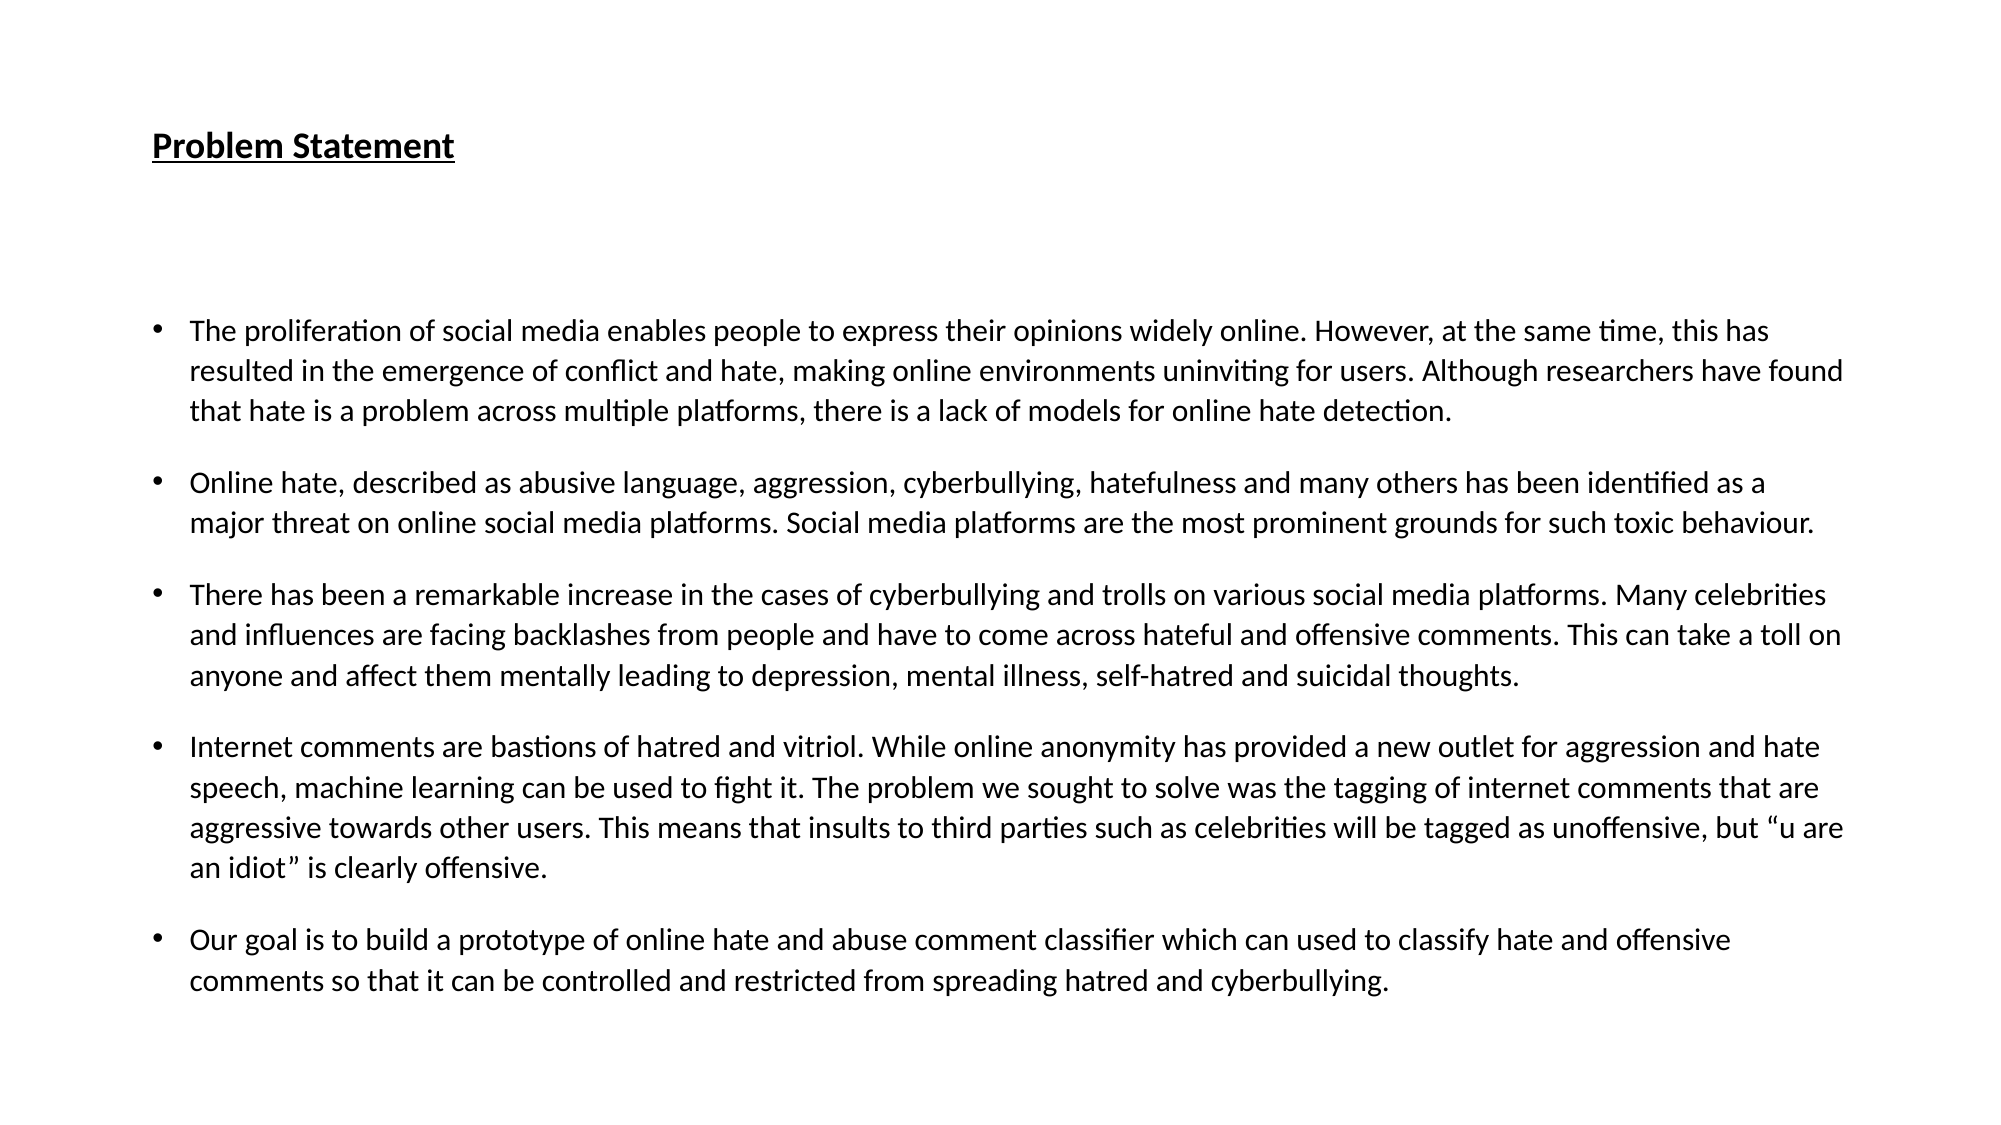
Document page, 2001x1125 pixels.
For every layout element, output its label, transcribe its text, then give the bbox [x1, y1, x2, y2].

title Problem Statement [137, 59, 1863, 278]
list The proliferation of social media enables people to express their opinions widely online. However, at the same time, this has resulted in the emergence of conflict and hate, making online environments uninviting for users. Although researchers have found that hate is a problem across multiple platforms, there is a lack of models for online hate detection. Online hate, described as abusive language, aggression, cyberbullying, hatefulness and many others has been identified as a major threat on online social media platforms. Social media platforms are the most prominent grounds for such toxic behaviour. There has been a remarkable increase in the cases of cyberbullying and trolls on various social media platforms. Many celebrities and influences are facing backlashes from people and have to come across hateful and offensive comments. This can take a toll on anyone and affect them mentally leading to depression, mental illness, self-hatred and suicidal thoughts. Internet comments are bastions of hatred and vitriol. While online anonymity has provided a new outlet for aggression and hate speech, machine learning can be used to fight it. The problem we sought to solve was the tagging of internet comments that are aggressive towards other users. This means that insults to third parties such as celebrities will be tagged as unoffensive, but “u are an idiot” is clearly offensive. Our goal is to build a prototype of online hate and abuse comment classifier which can used to classify hate and offensive comments so that it can be controlled and restricted from spreading hatred and cyberbullying. [137, 299, 1863, 1014]
